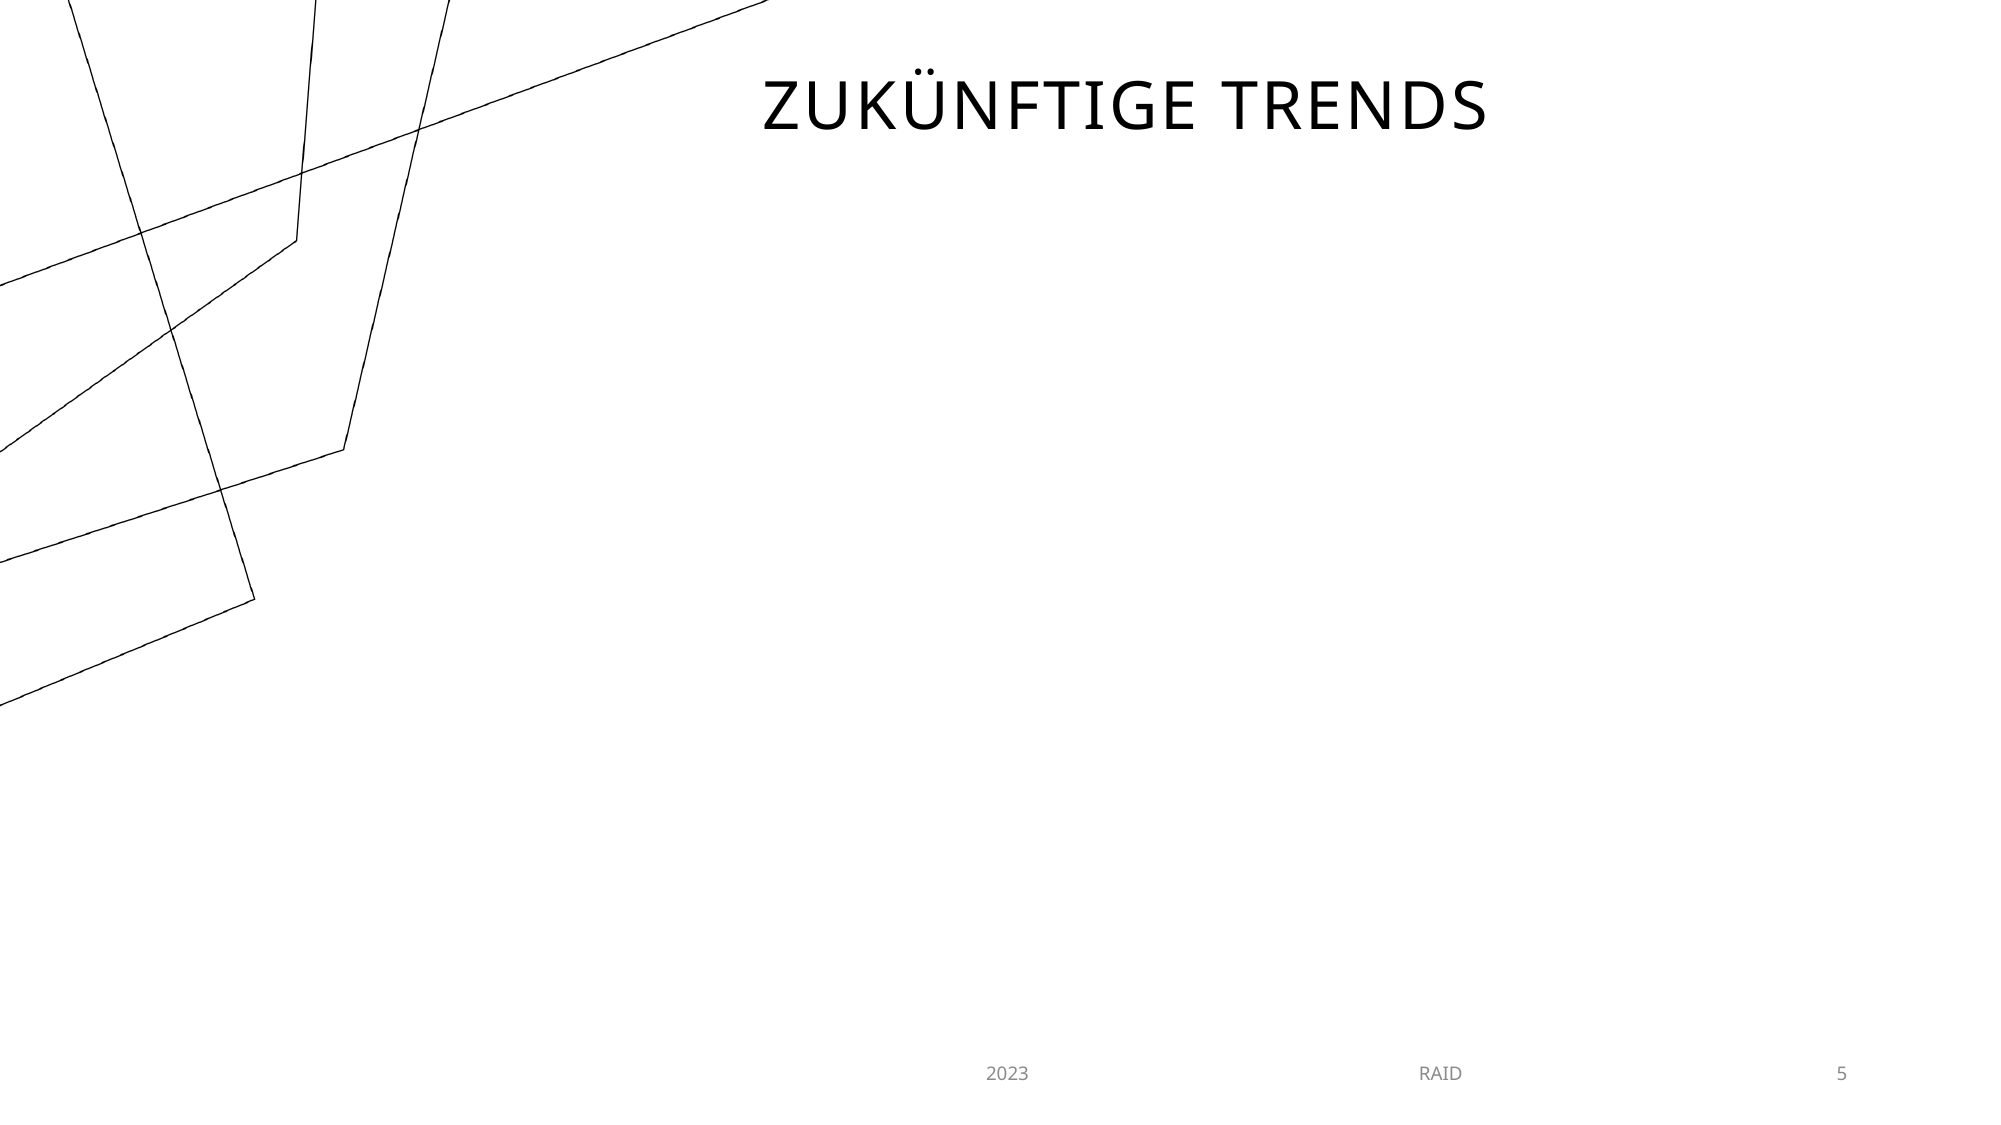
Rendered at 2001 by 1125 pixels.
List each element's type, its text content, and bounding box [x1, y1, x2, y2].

footer RAID [1174, 1042, 1707, 1103]
slide_number 5 [1755, 1042, 1863, 1103]
picture [0, 0, 803, 720]
text_box Zukünftige Trends [747, 0, 1603, 152]
slide_number 2023 [971, 1042, 1127, 1103]
